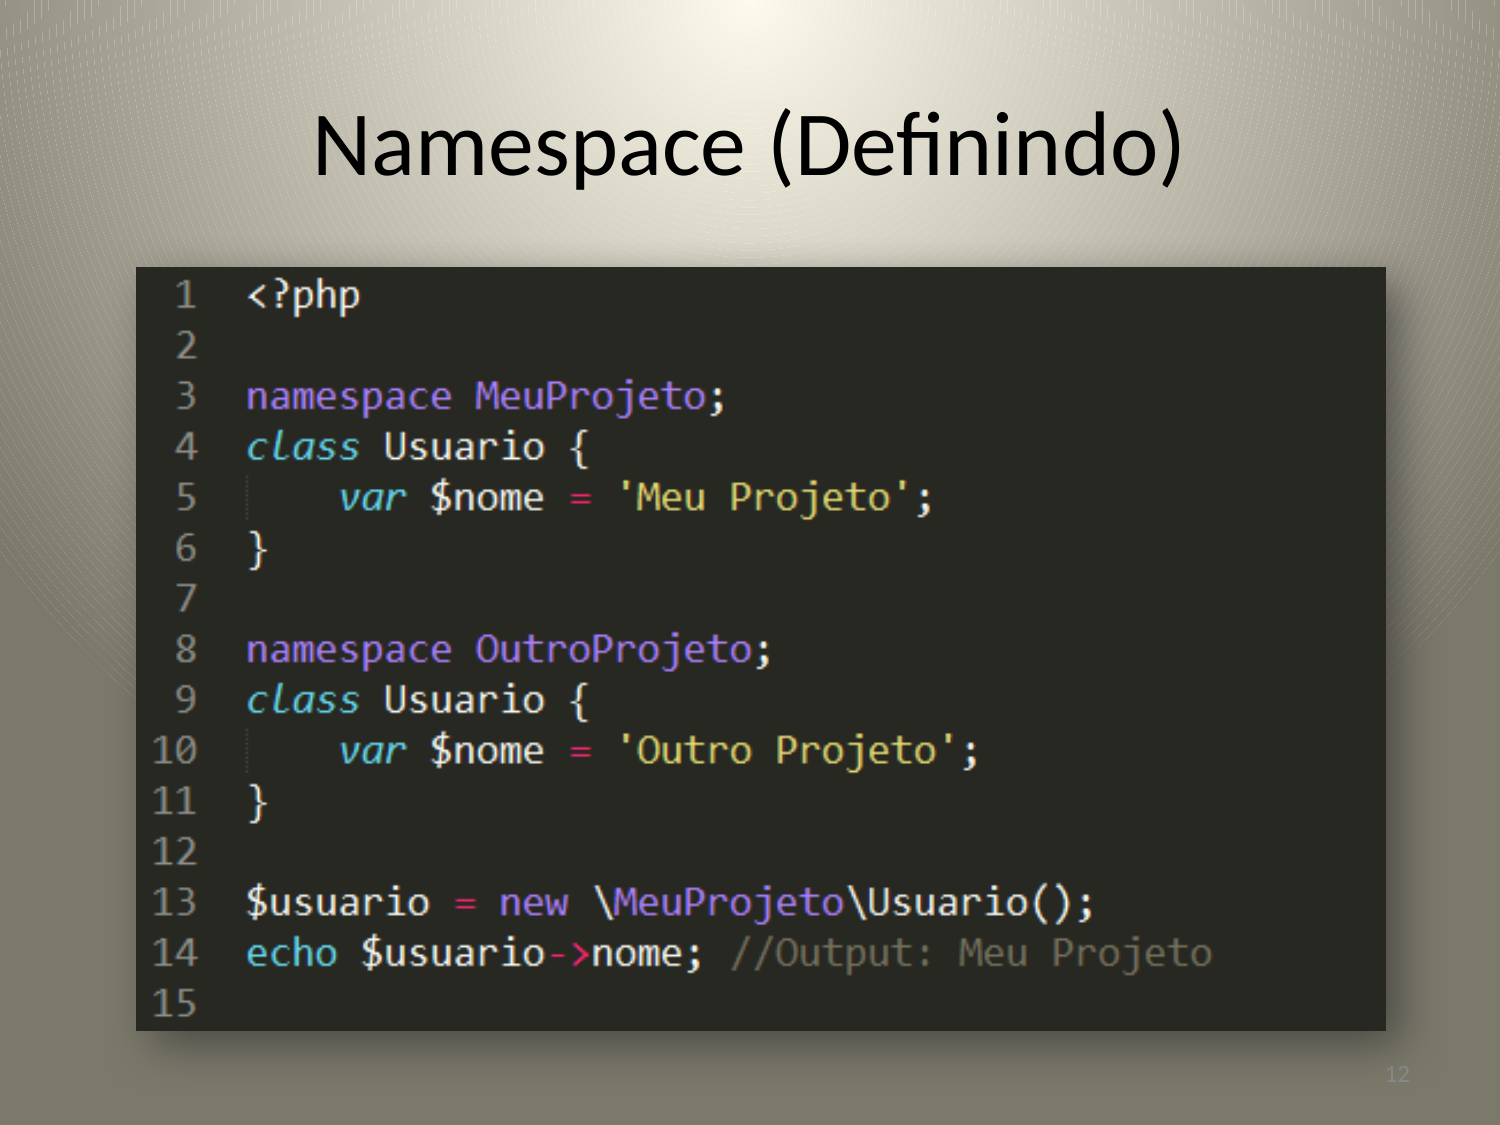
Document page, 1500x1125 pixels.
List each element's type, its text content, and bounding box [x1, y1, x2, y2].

picture [136, 266, 1386, 1032]
slide_number 12 [1074, 1050, 1425, 1103]
title Namespace (Definindo) [75, 45, 1425, 233]
